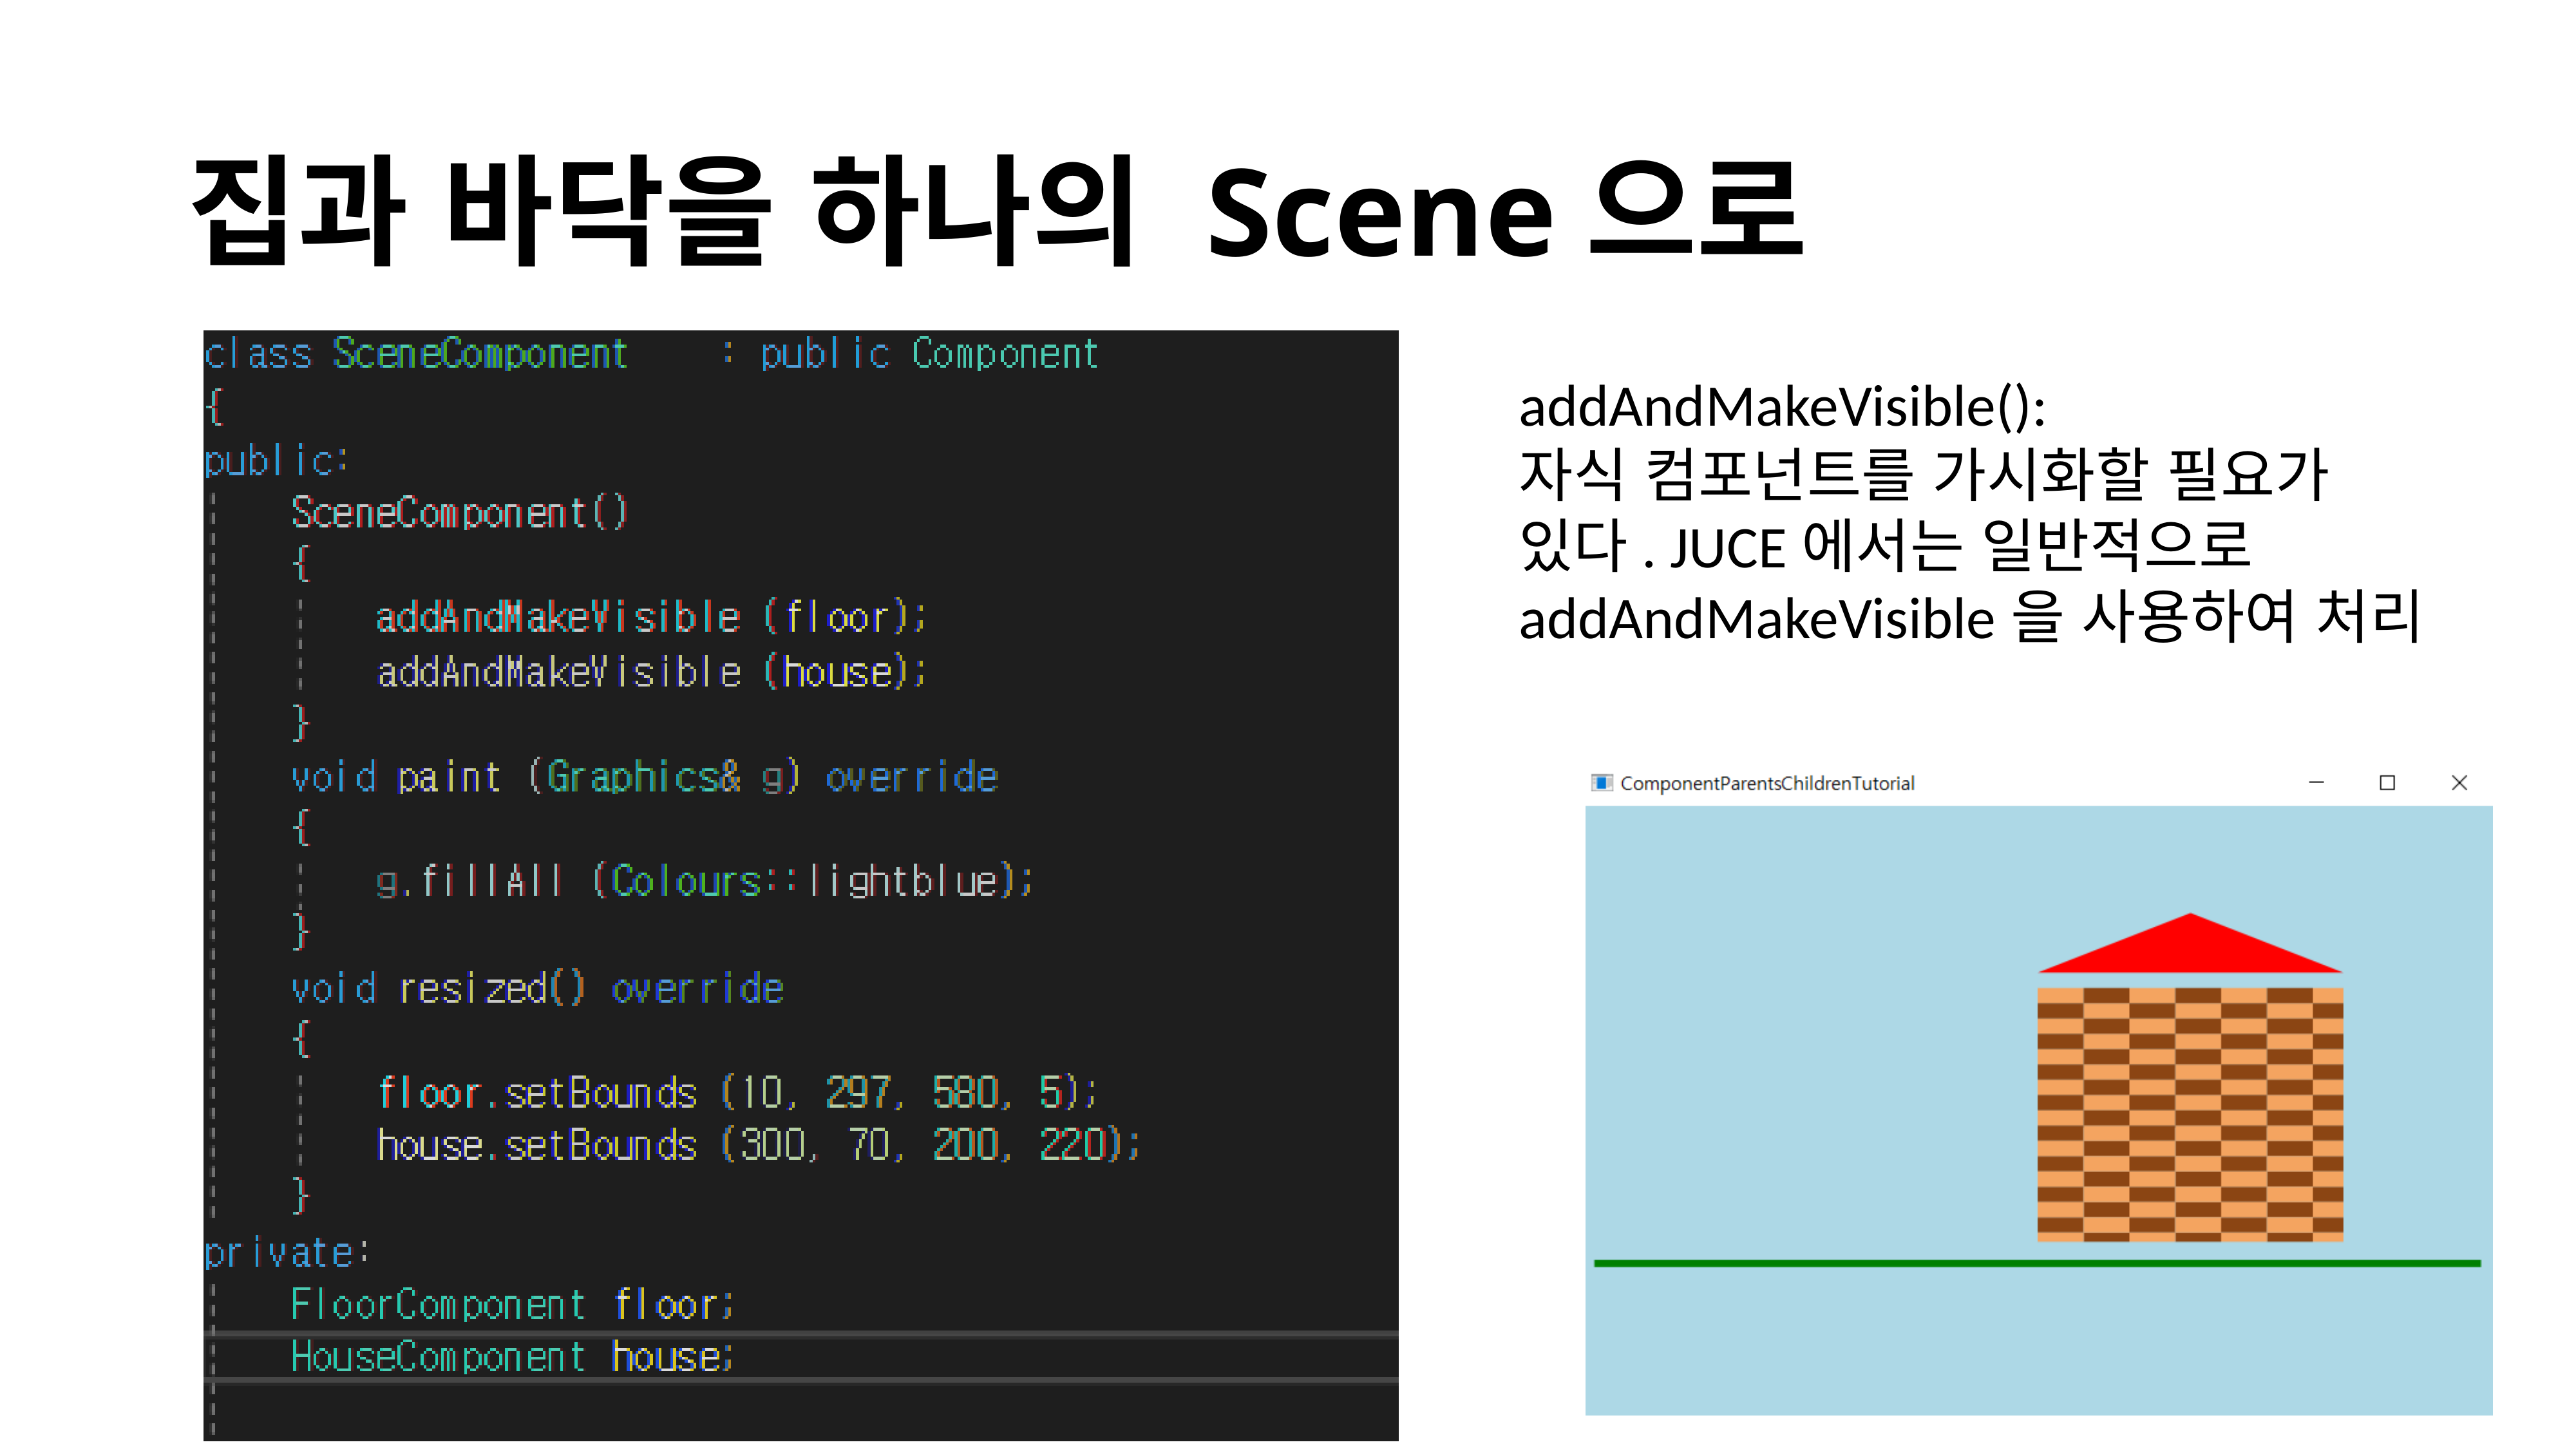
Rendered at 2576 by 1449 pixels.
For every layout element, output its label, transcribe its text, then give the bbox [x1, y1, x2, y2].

text_box addAndMakeVisible(): 자식 컴포넌트를 가시화할 필요가 있다. JUCE에서는 일반적으로 addAndMakeVisible을 사용하여 처리 [1509, 362, 2461, 655]
picture [204, 330, 1399, 1441]
picture [1585, 768, 2493, 1416]
title 집과 바닥을 하나의 Scene으로 [177, 77, 2399, 357]
